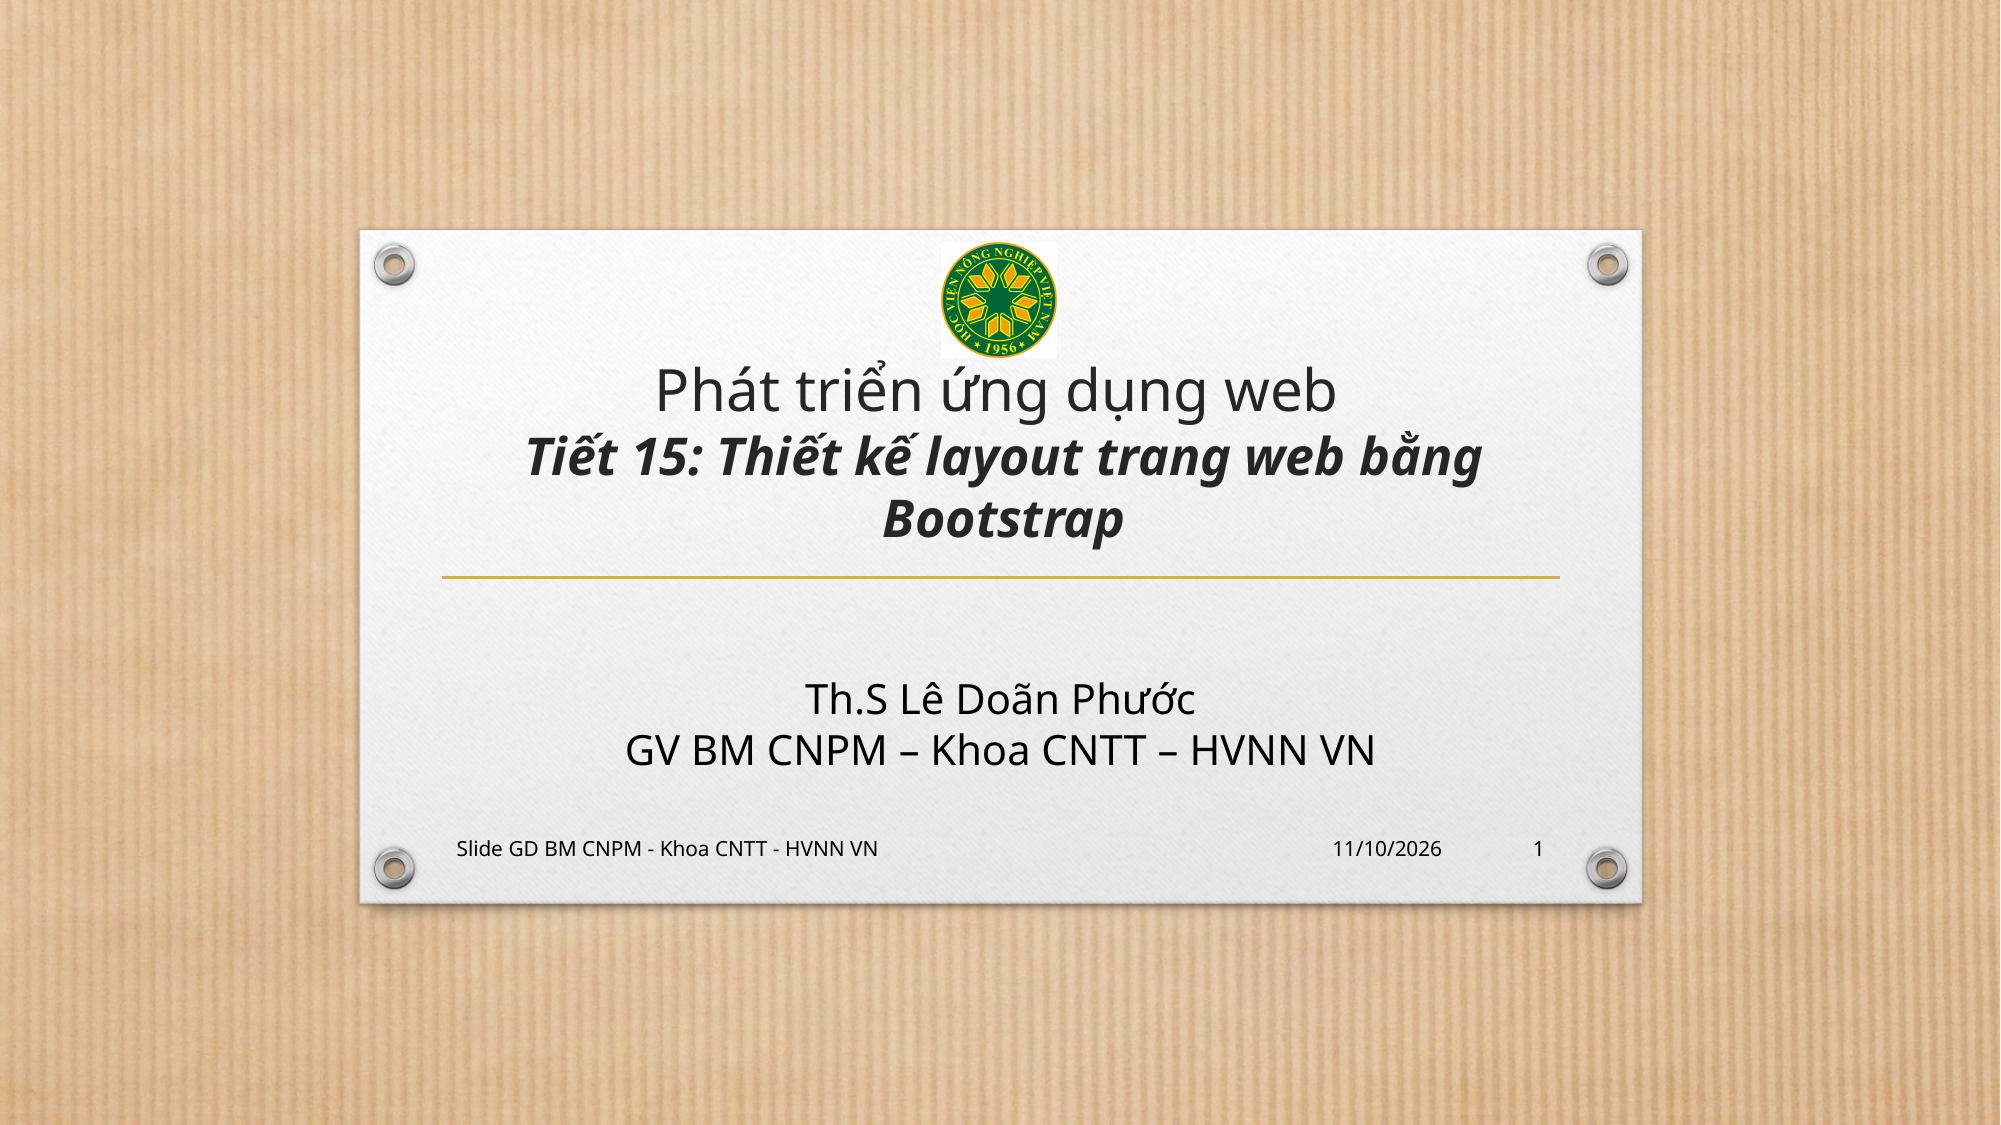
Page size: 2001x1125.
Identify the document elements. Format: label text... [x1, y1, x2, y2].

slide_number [1309, 826, 1457, 873]
subtitle Th.S Lê Doãn Phước GV BM CNPM – Khoa CNTT – HVNN VN [441, 665, 1560, 817]
title Phát triển ứng dụng web Tiết 15: Thiết kế layout trang web bằng Bootstrap [393, 306, 1616, 556]
picture [0, 0, 2001, 1125]
slide_number 1 [1469, 826, 1560, 873]
footer Slide GD BM CNPM - Khoa CNTT - HVNN VN [441, 826, 1298, 873]
